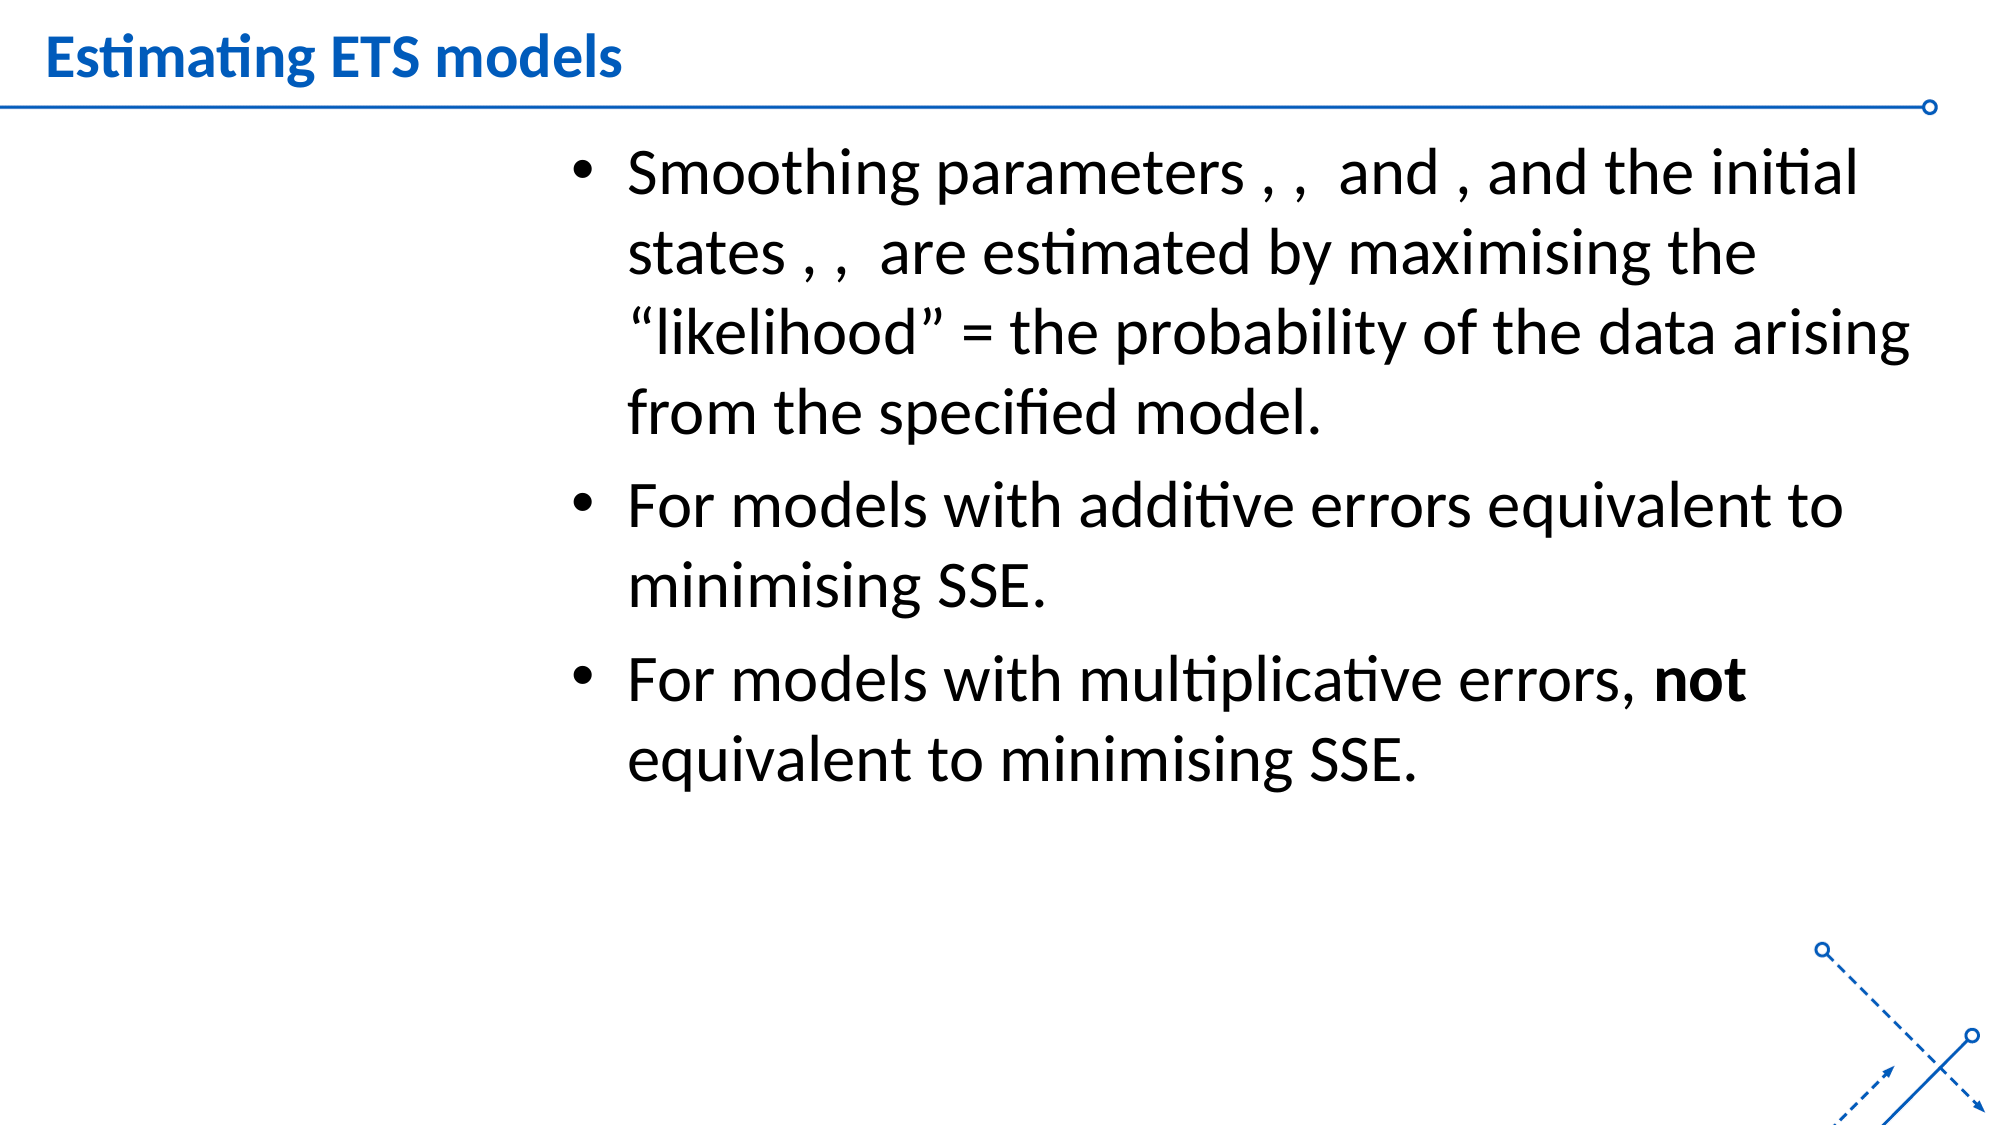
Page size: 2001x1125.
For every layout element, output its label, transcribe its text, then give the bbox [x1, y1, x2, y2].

title Estimating ETS models [30, 7, 1968, 98]
picture [0, 0, 2001, 1125]
